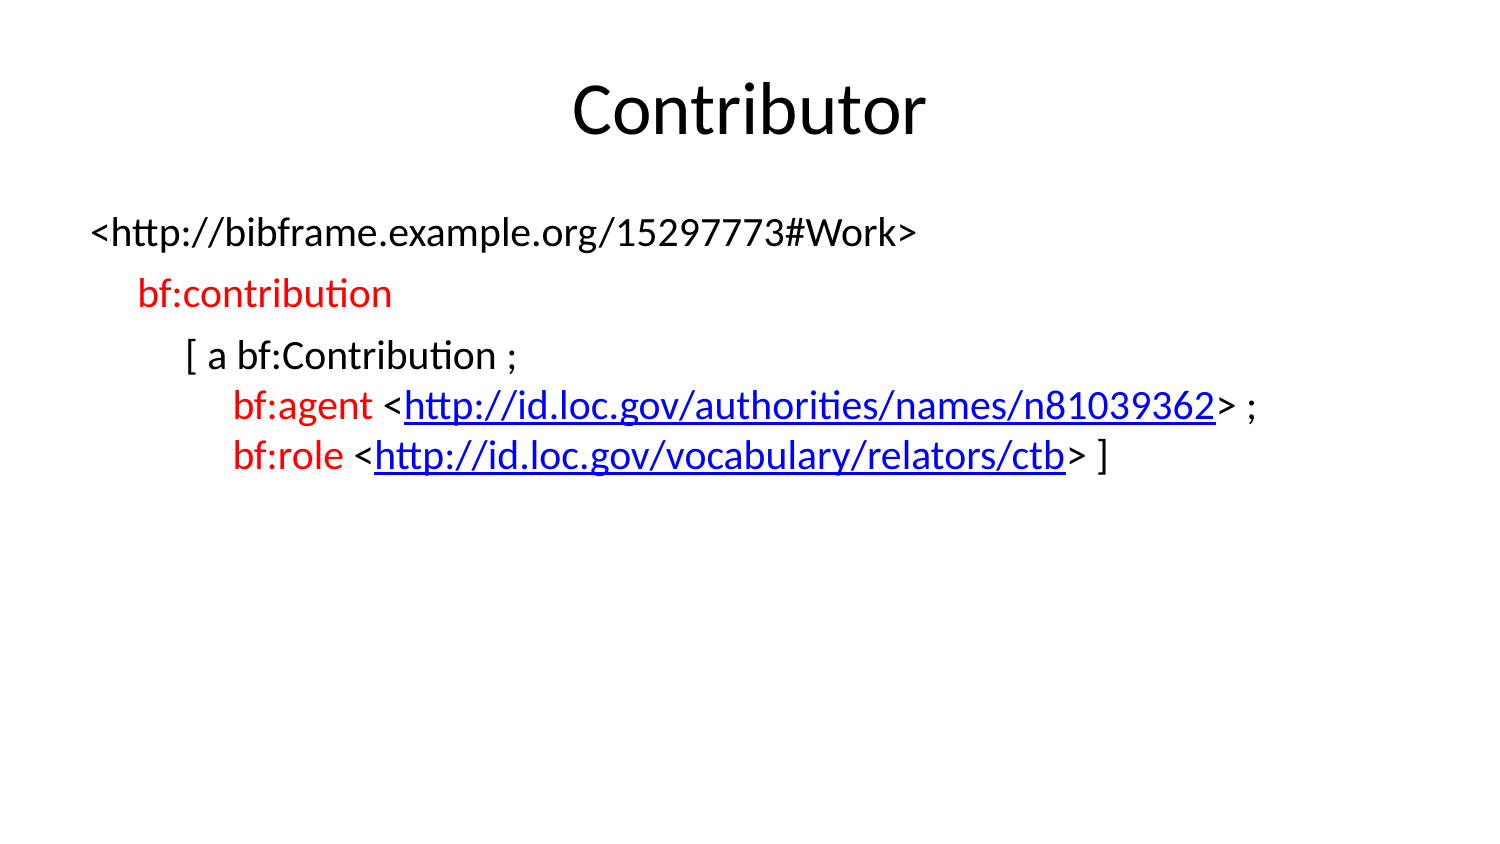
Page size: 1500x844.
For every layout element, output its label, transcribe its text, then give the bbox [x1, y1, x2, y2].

list <http://bibframe.example.org/15297773#Work> bf:contribution [ a bf:Contribution ; bf:agent <http://id.loc.gov/authorities/names/n81039362> ; bf:role <http://id.loc.gov/vocabulary/relators/ctb> ] [75, 196, 1425, 754]
title Contributor [75, 33, 1425, 175]
